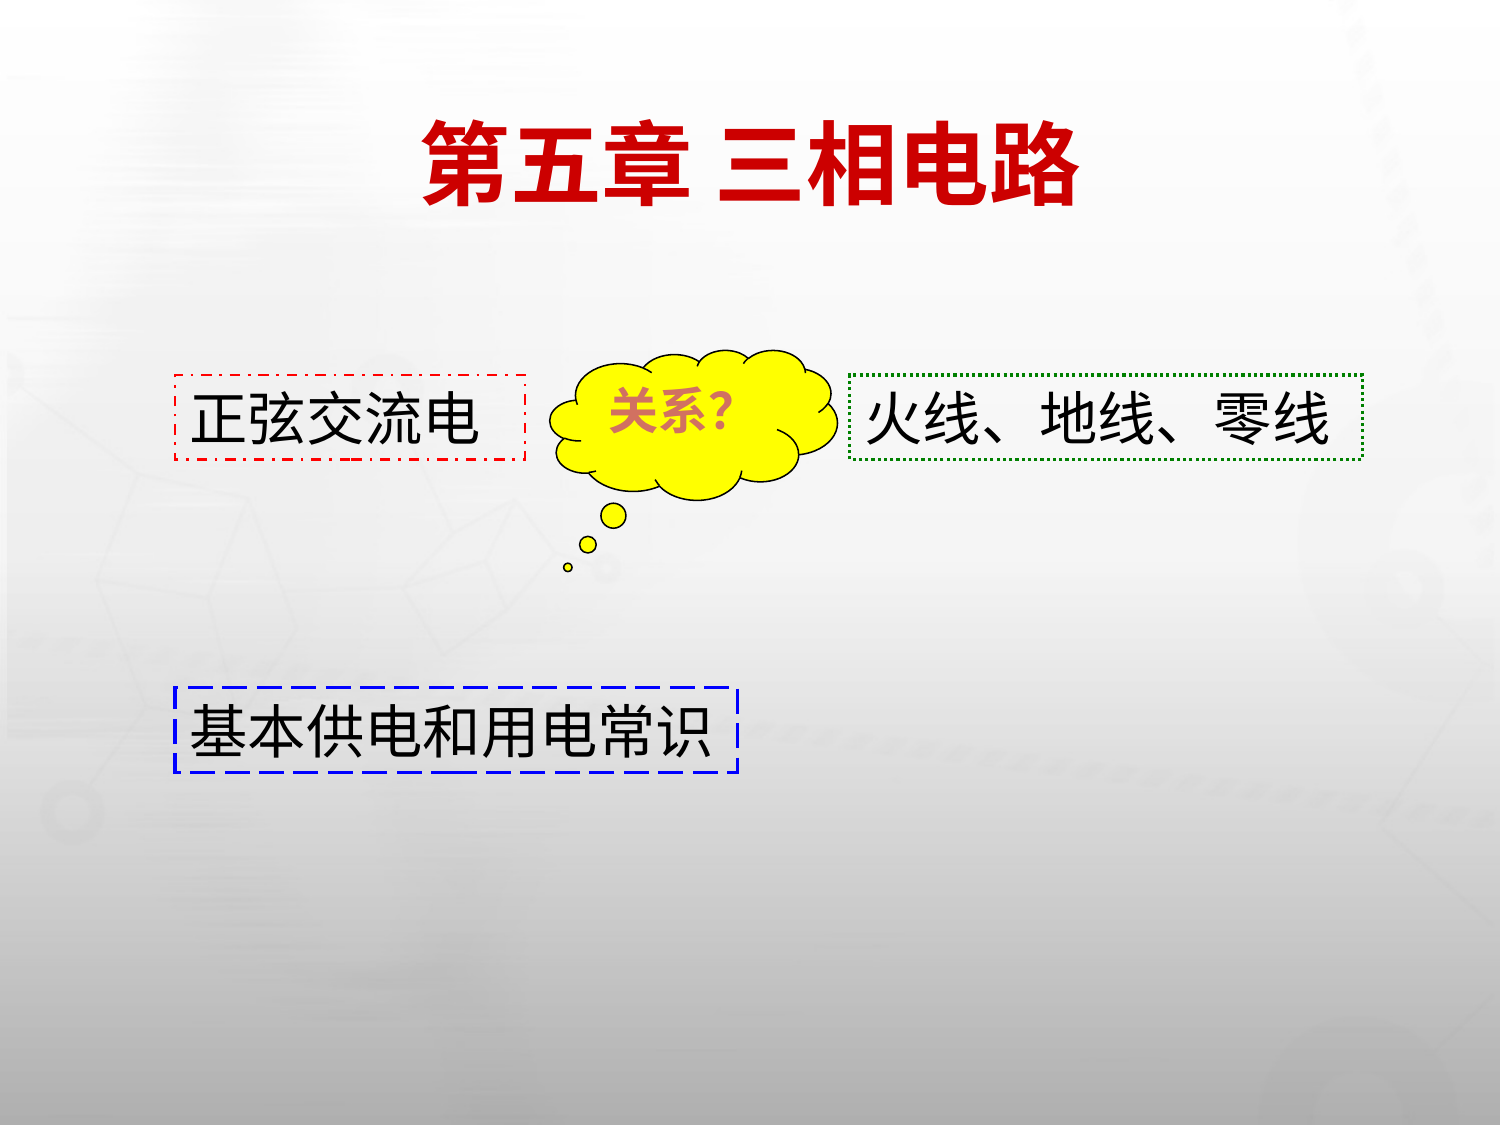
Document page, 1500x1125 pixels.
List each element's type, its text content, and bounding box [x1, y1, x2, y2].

text_box 正弦交流电 [174, 375, 525, 460]
text_box 关系？ [579, 536, 597, 553]
text_box 关系？ [600, 503, 626, 529]
text_box 基本供电和用电常识 [174, 687, 738, 773]
text_box 关系？ [549, 350, 838, 501]
text_box 关系？ [563, 563, 573, 572]
text_box 火线、地线、零线 [849, 375, 1363, 460]
picture [0, 0, 1500, 1125]
title 第五章 三相电路 [103, 59, 1397, 278]
